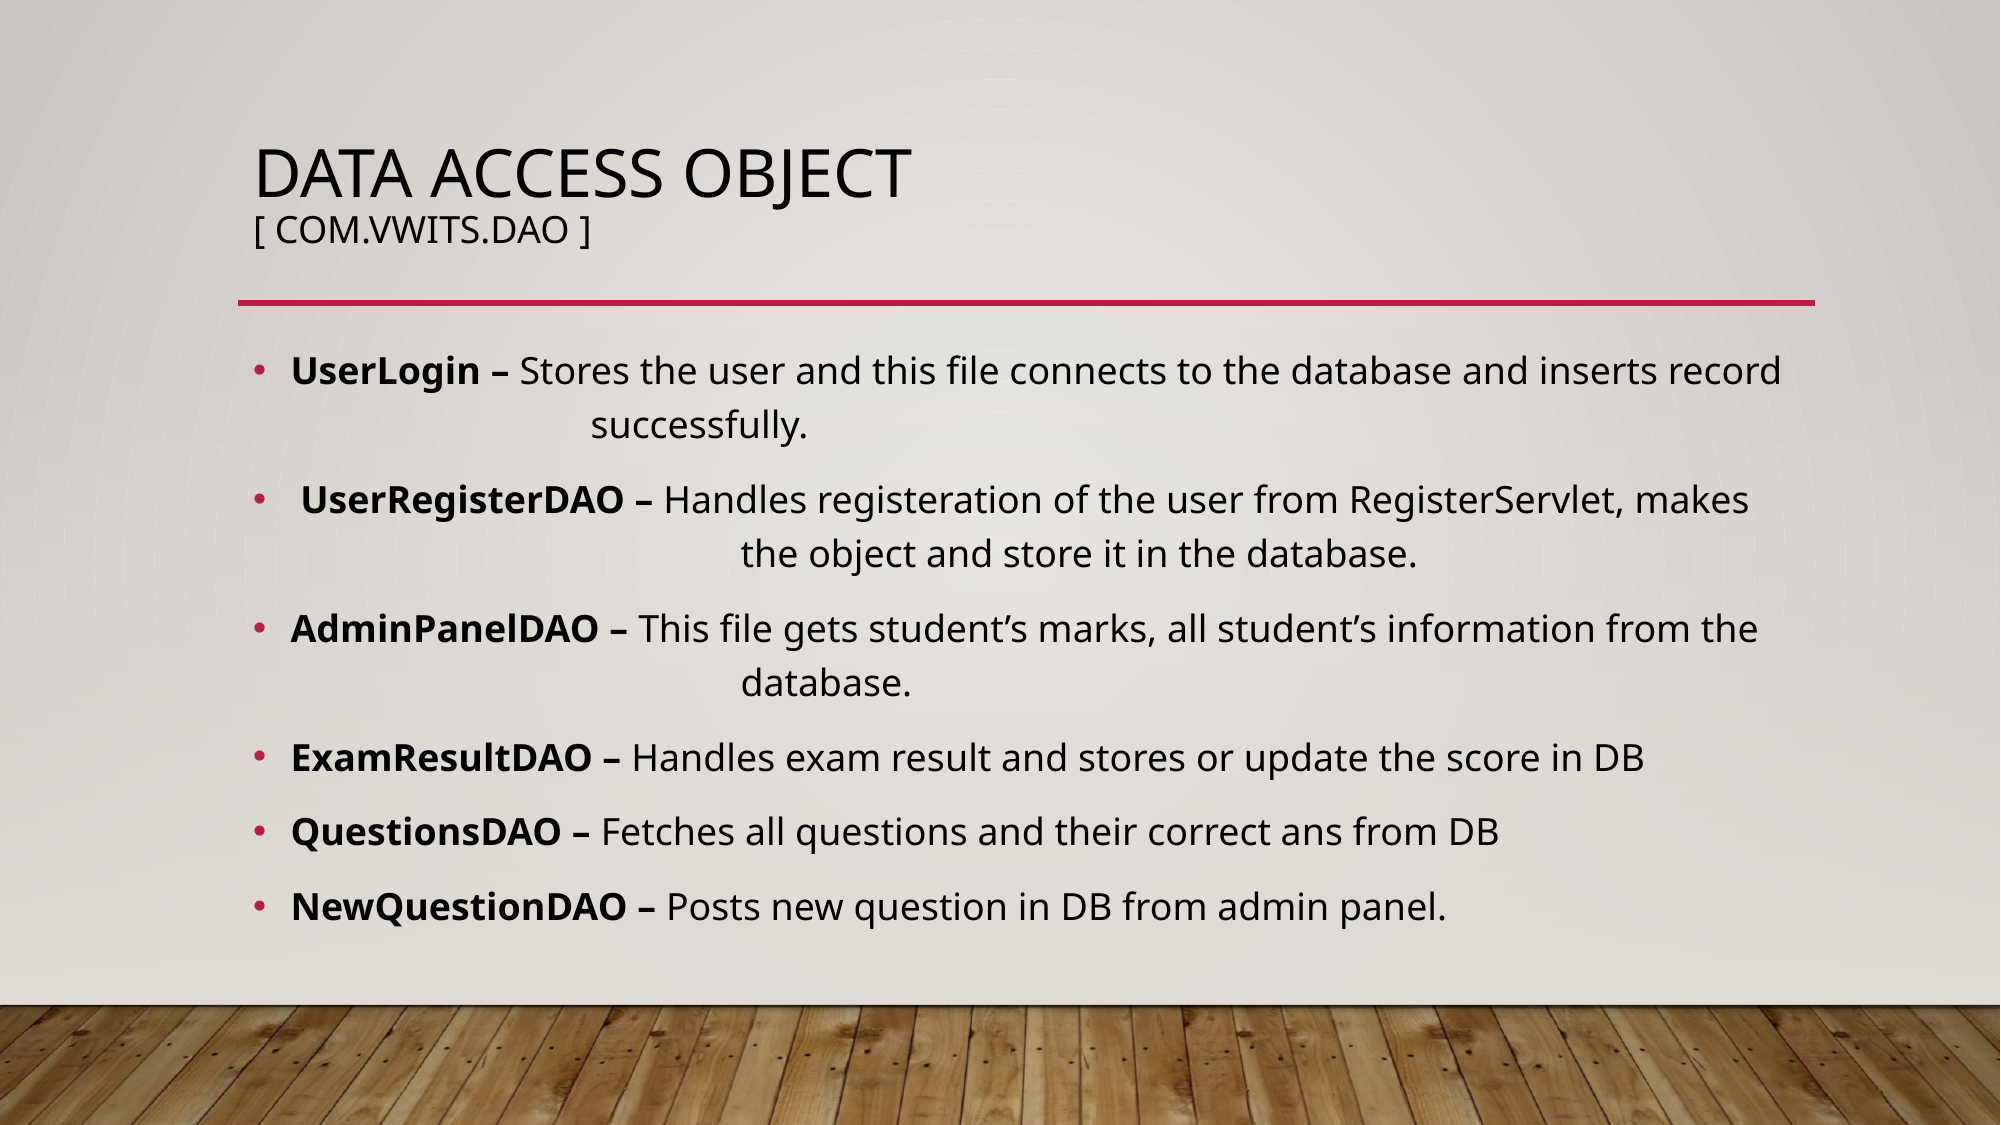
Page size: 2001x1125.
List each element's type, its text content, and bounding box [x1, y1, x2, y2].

picture [0, 1005, 2000, 1125]
title Data access object [ com.vwits.dao ] [238, 131, 1814, 305]
list UserLogin – Stores the user and this file connects to the database and inserts record successfully. UserRegisterDAO – Handles registeration of the user from RegisterServlet, makes the object and store it in the database. AdminPanelDAO – This file gets student’s marks, all student’s information from the database. ExamResultDAO – Handles exam result and stores or update the score in DB QuestionsDAO – Fetches all questions and their correct ans from DB NewQuestionDAO – Posts new question in DB from admin panel. [238, 330, 1814, 897]
